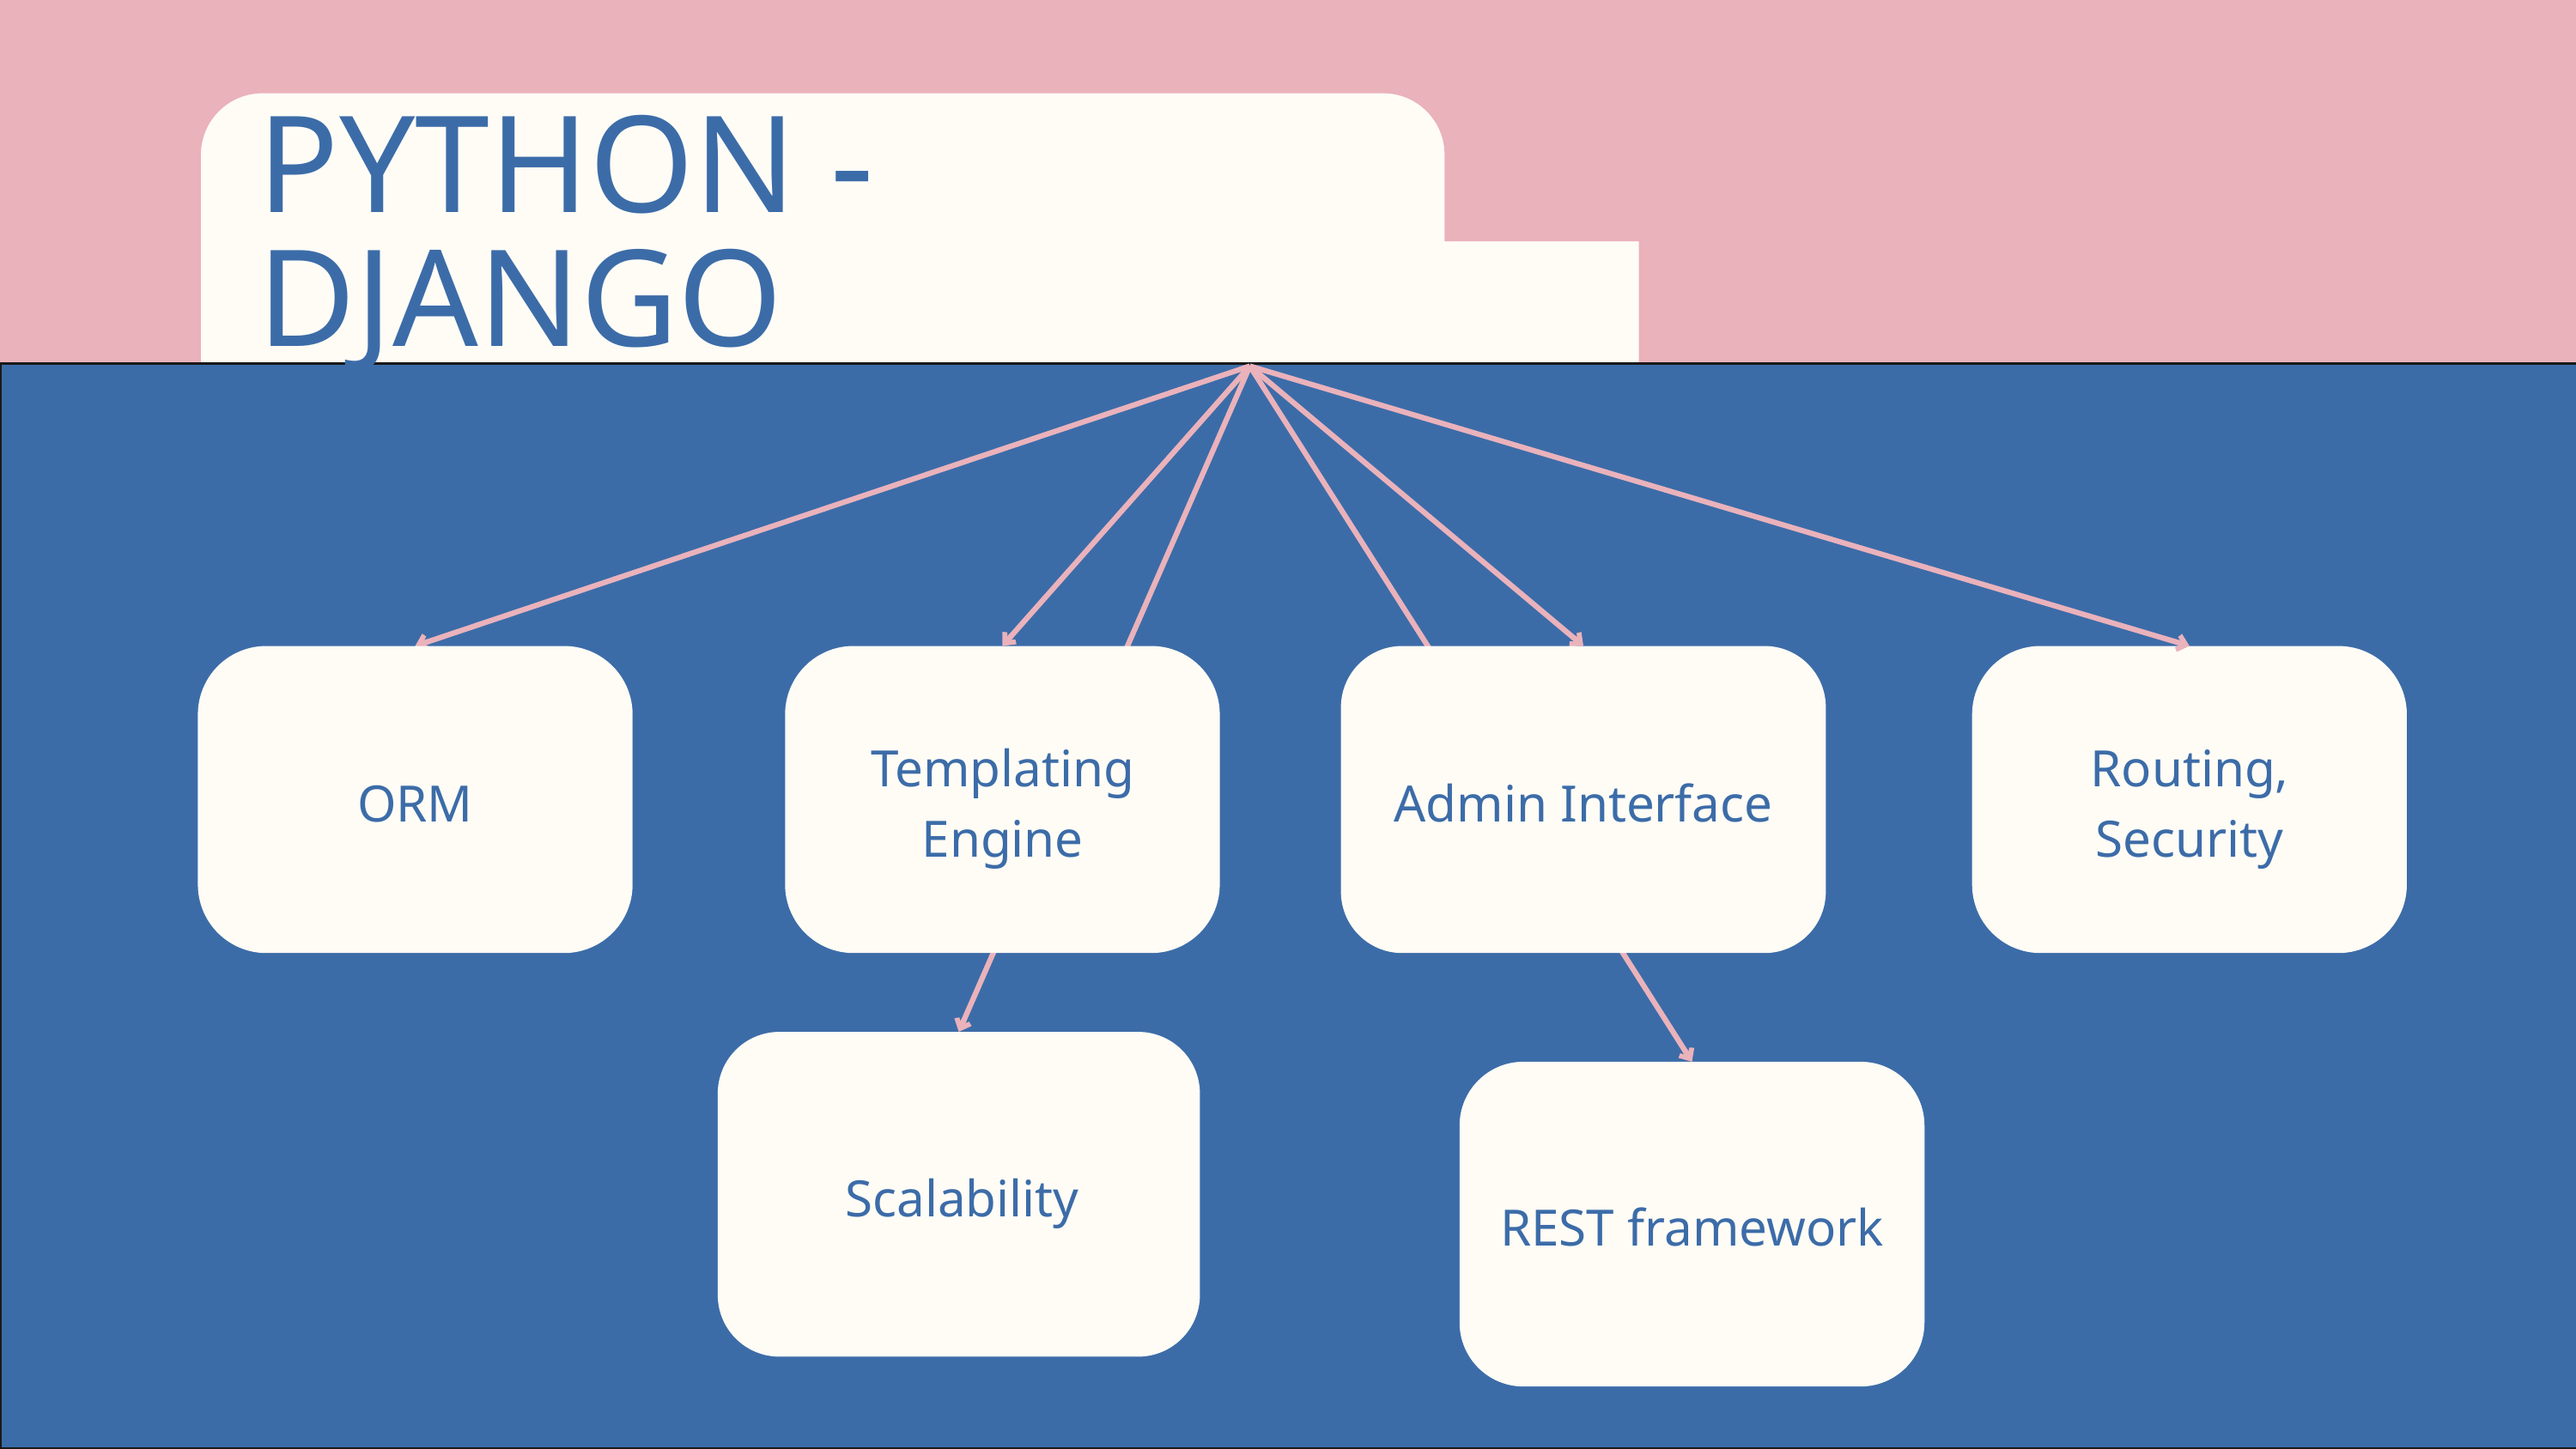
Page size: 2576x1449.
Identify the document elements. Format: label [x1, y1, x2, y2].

text_box [1340, 646, 1826, 954]
text_box [717, 1031, 1200, 1357]
text_box [197, 646, 633, 954]
text_box [1459, 1061, 1925, 1387]
text_box [0, 363, 2576, 1449]
text_box [1971, 646, 2408, 954]
text_box [197, 89, 1643, 360]
text_box [785, 646, 1220, 954]
